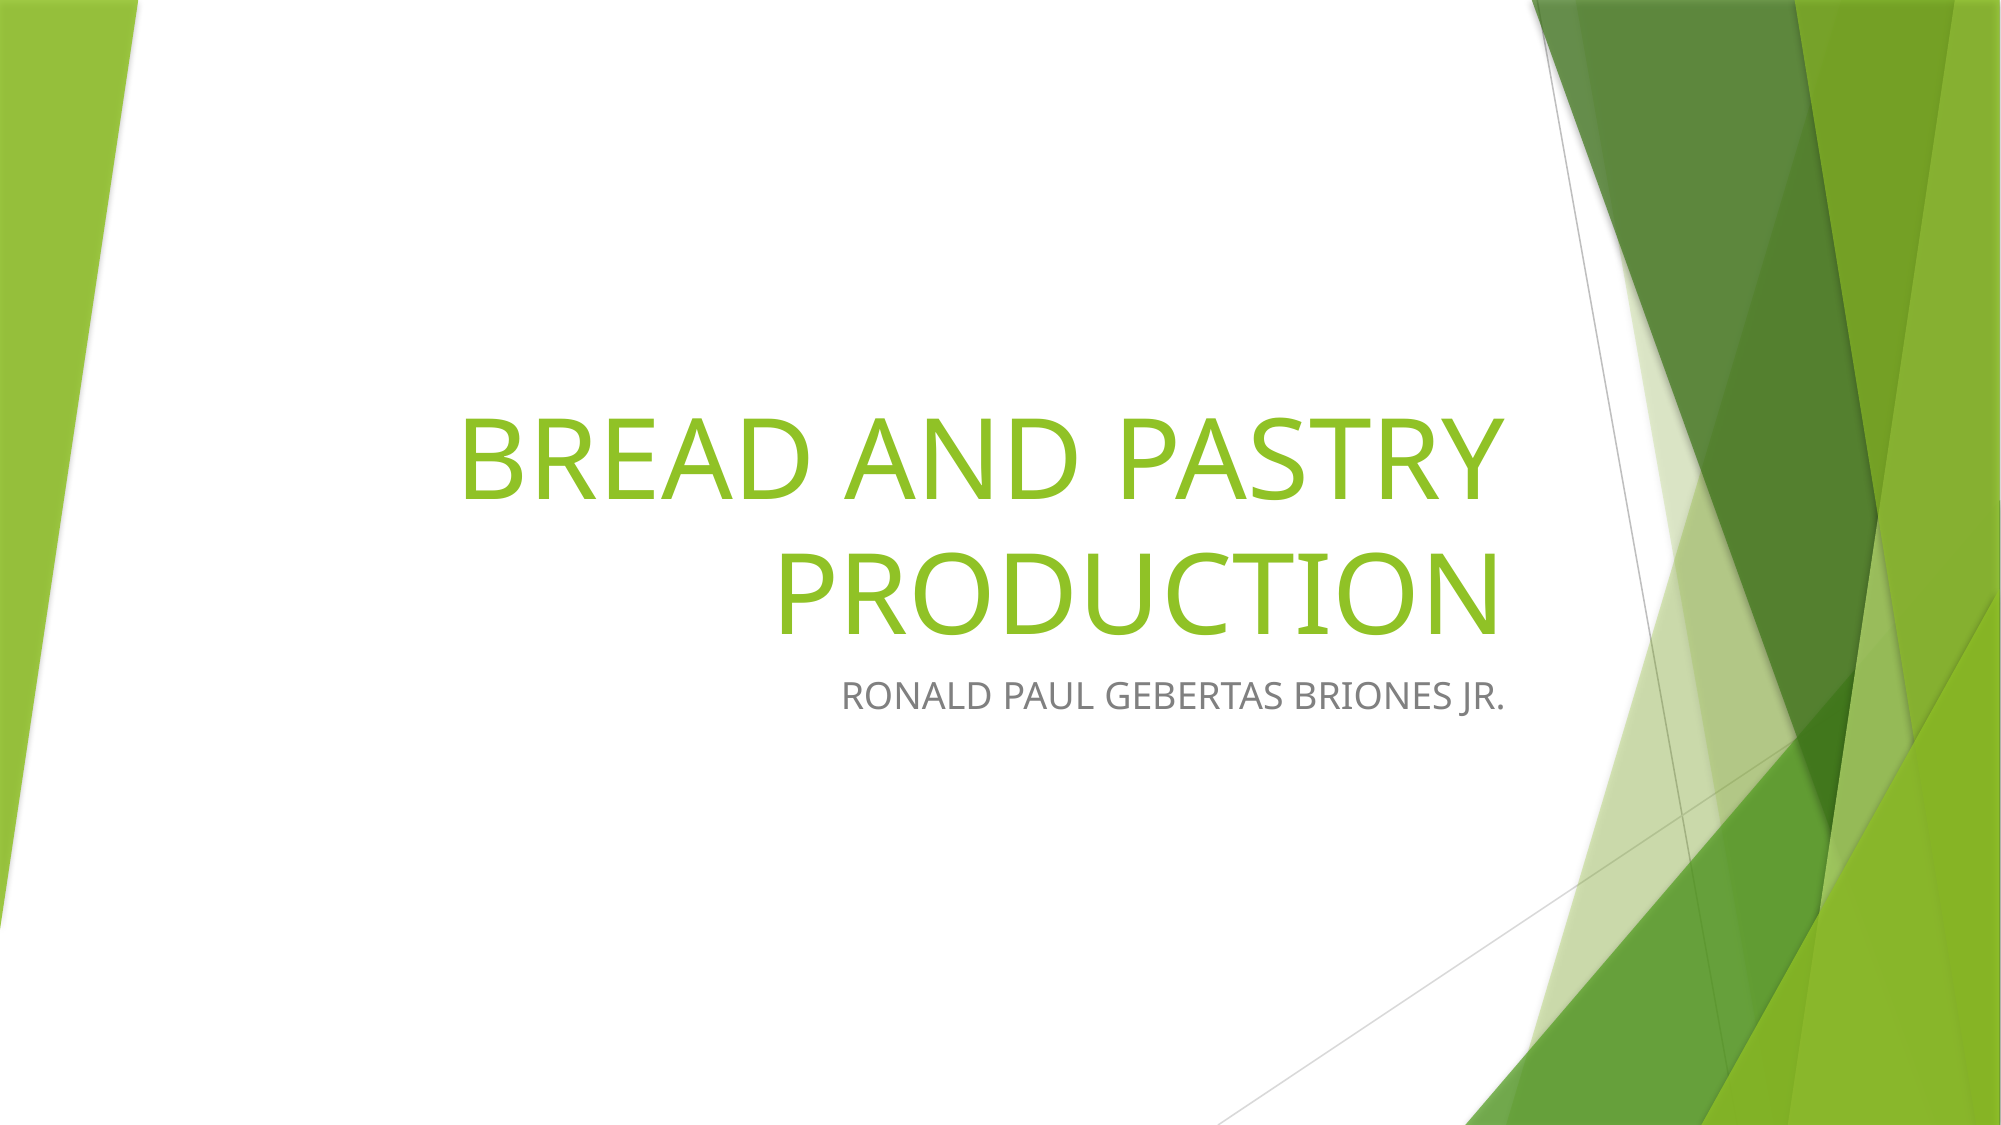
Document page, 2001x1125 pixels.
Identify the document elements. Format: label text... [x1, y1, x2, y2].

title BREAD AND PASTRY PRODUCTION [247, 394, 1522, 664]
subtitle RONALD PAUL GEBERTAS BRIONES JR. [247, 664, 1522, 845]
